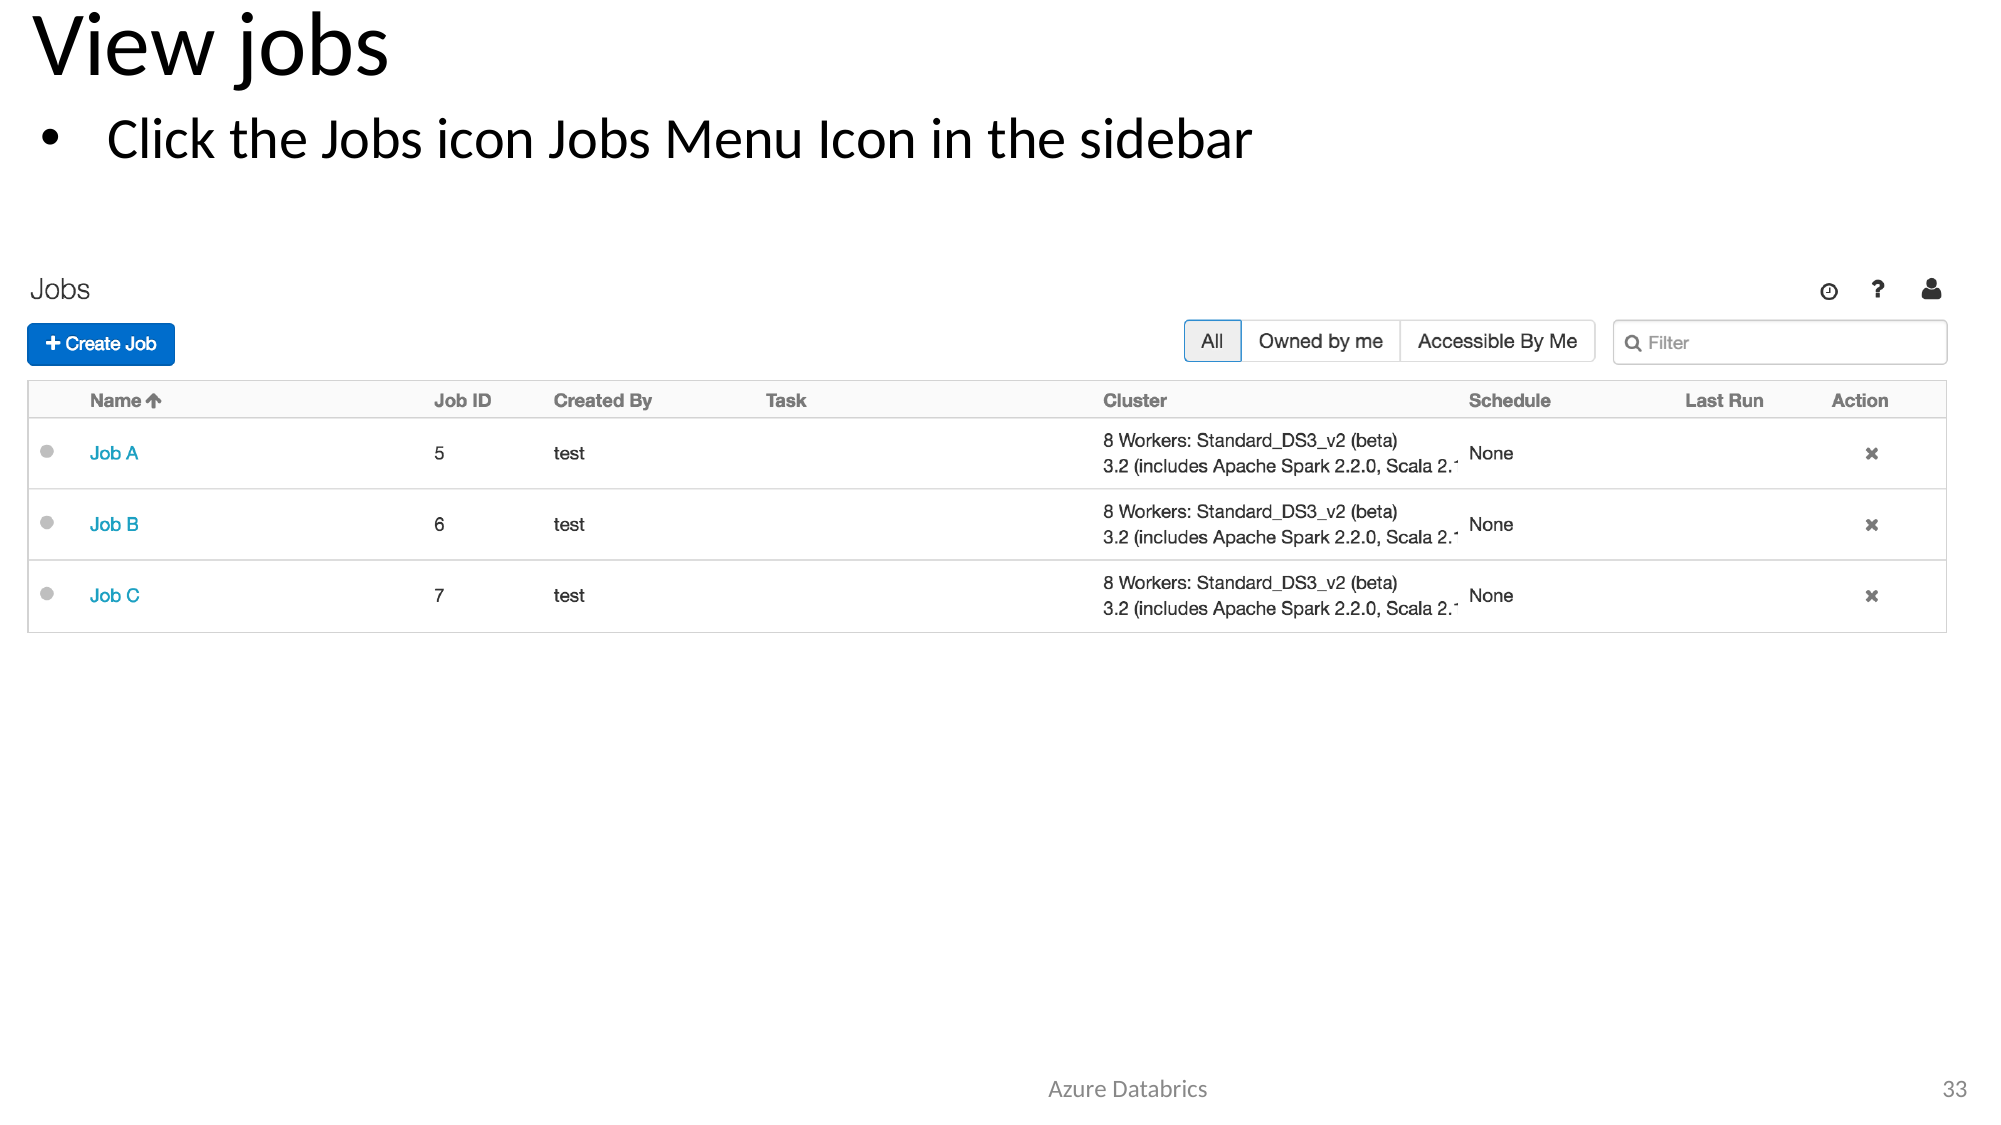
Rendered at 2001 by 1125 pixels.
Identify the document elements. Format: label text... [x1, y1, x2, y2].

slide_number 33 [1877, 1057, 1983, 1117]
picture [16, 259, 1954, 661]
title View jobs [17, 4, 1983, 87]
list Click the Jobs icon Jobs Menu Icon in the sidebar [17, 100, 1983, 1042]
footer Azure Databrics [454, 1057, 1803, 1117]
